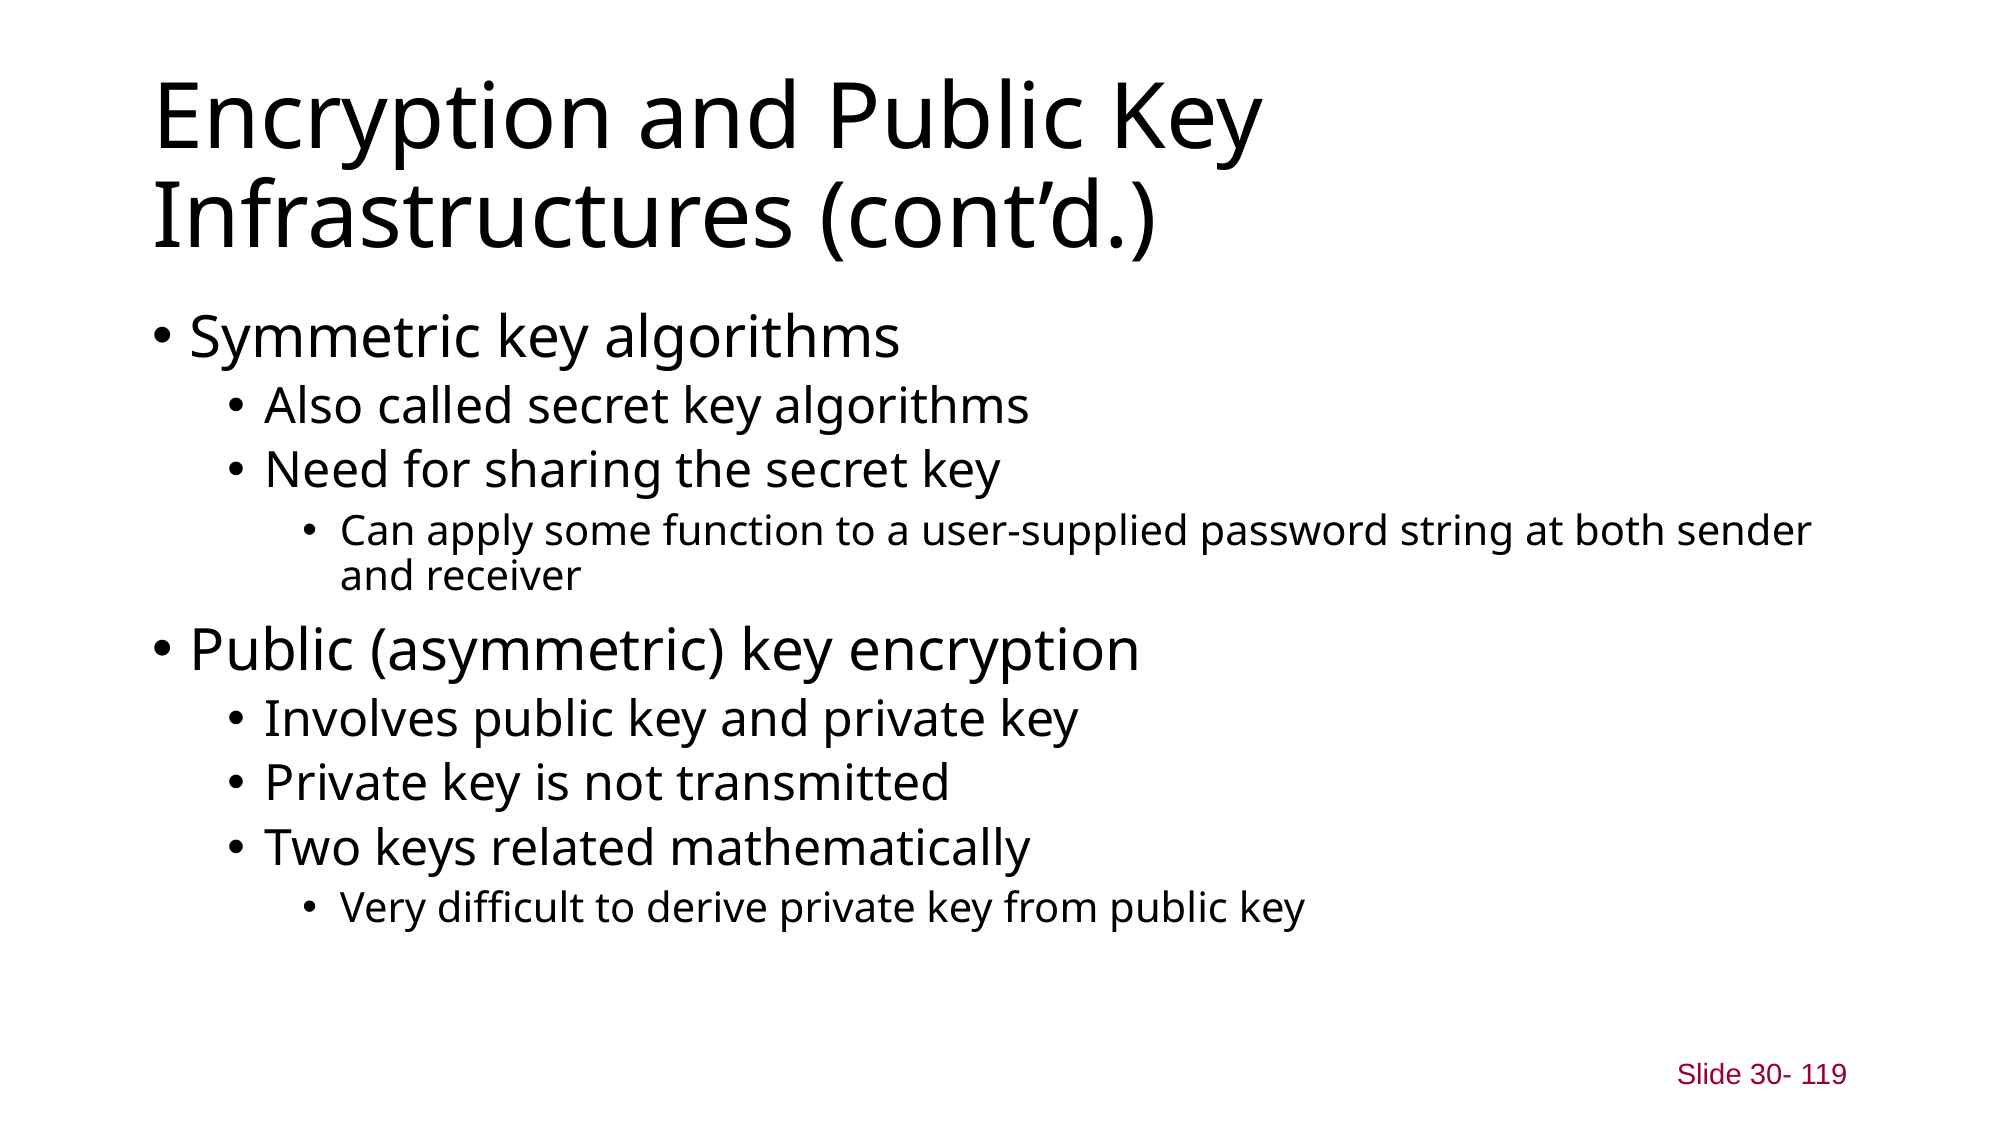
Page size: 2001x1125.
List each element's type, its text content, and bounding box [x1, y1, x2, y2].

title Encryption and Public Key Infrastructures (cont’d.) [137, 59, 1863, 278]
list Symmetric key algorithms Also called secret key algorithms Need for sharing the secret key Can apply some function to a user-supplied password string at both sender and receiver Public (asymmetric) key encryption Involves public key and private key Private key is not transmitted Two keys related mathematically Very difficult to derive private key from public key [137, 299, 1863, 1014]
slide_number Slide 30- 119 [1412, 1042, 1863, 1103]
